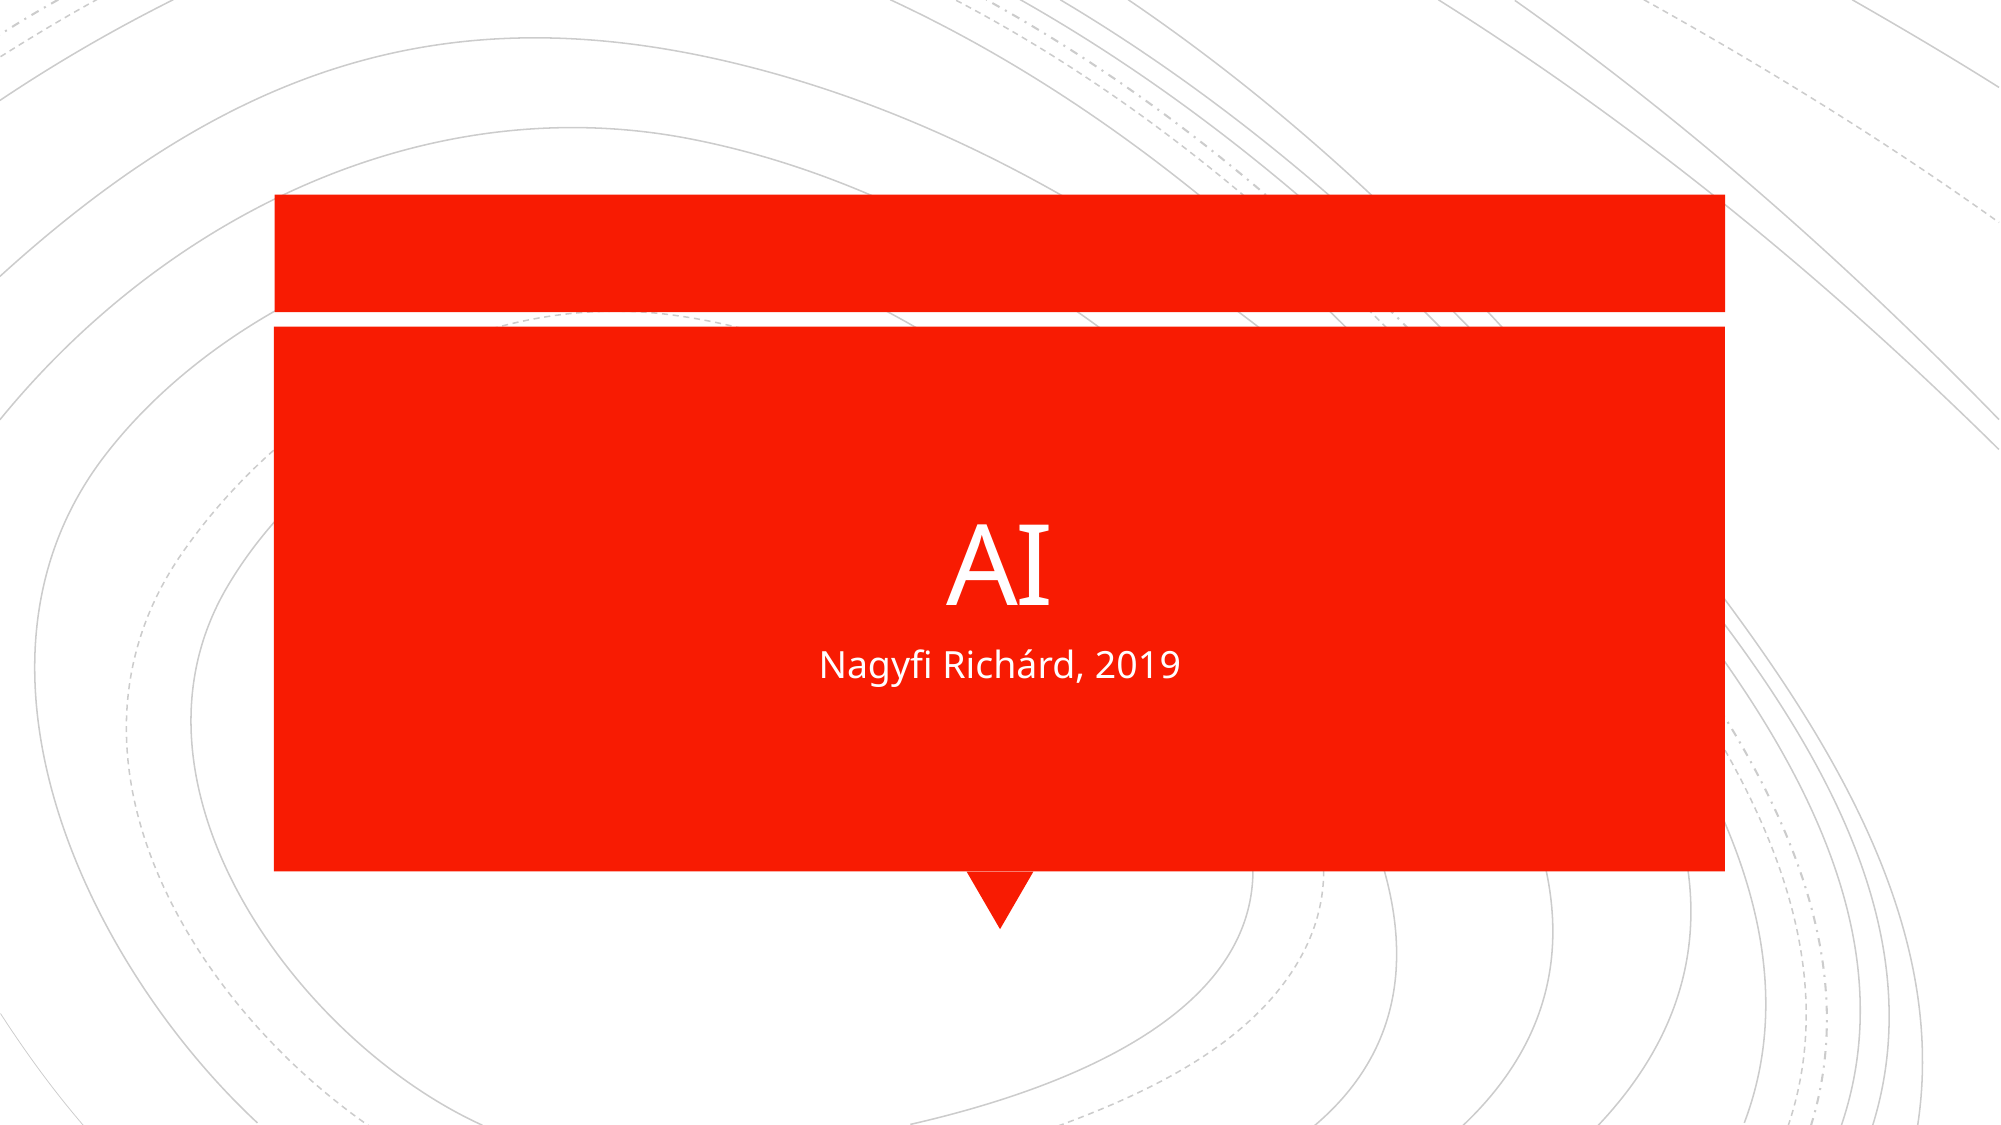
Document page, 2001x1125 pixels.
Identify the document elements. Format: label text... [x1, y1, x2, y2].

subtitle Nagyfi Richárd, 2019 [288, 640, 1712, 858]
title AI [288, 340, 1713, 628]
